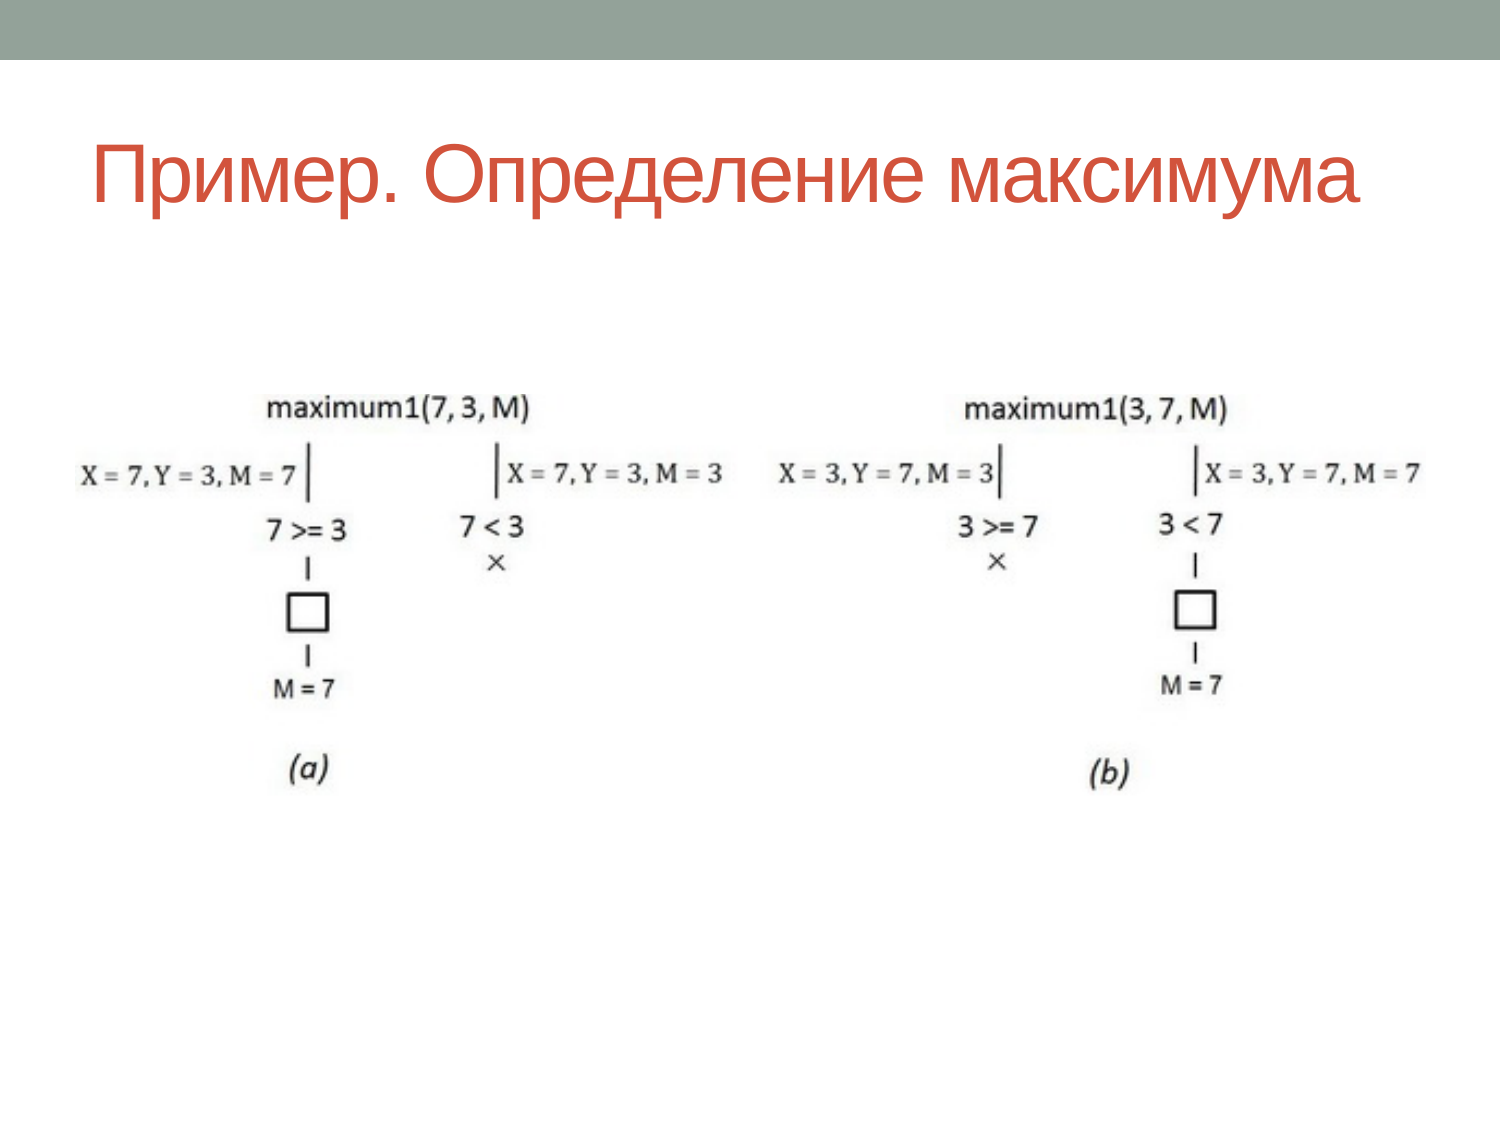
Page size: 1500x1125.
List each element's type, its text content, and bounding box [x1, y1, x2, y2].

title Пример. Определение максимума [75, 87, 1425, 250]
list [74, 394, 1426, 813]
